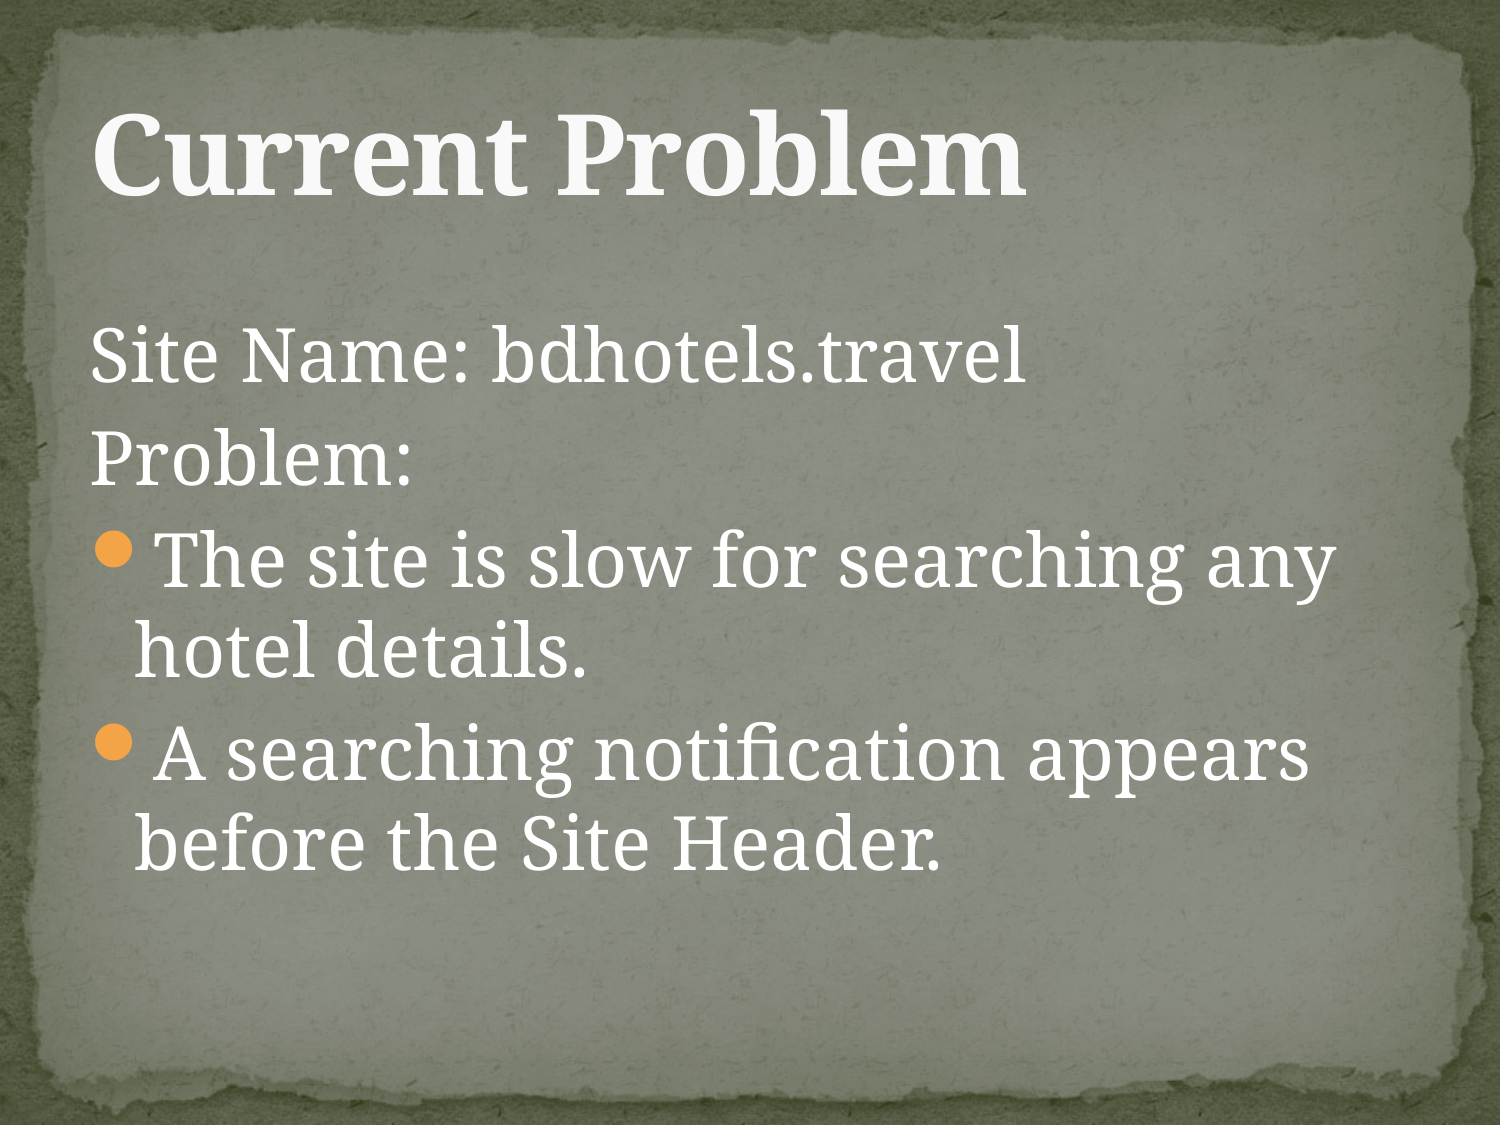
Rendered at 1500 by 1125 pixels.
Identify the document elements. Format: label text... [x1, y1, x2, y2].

title Current Problem [74, 24, 1425, 225]
list Site Name: bdhotels.travel Problem: The site is slow for searching any hotel details. A searching notification appears before the Site Header. [75, 299, 1425, 1050]
